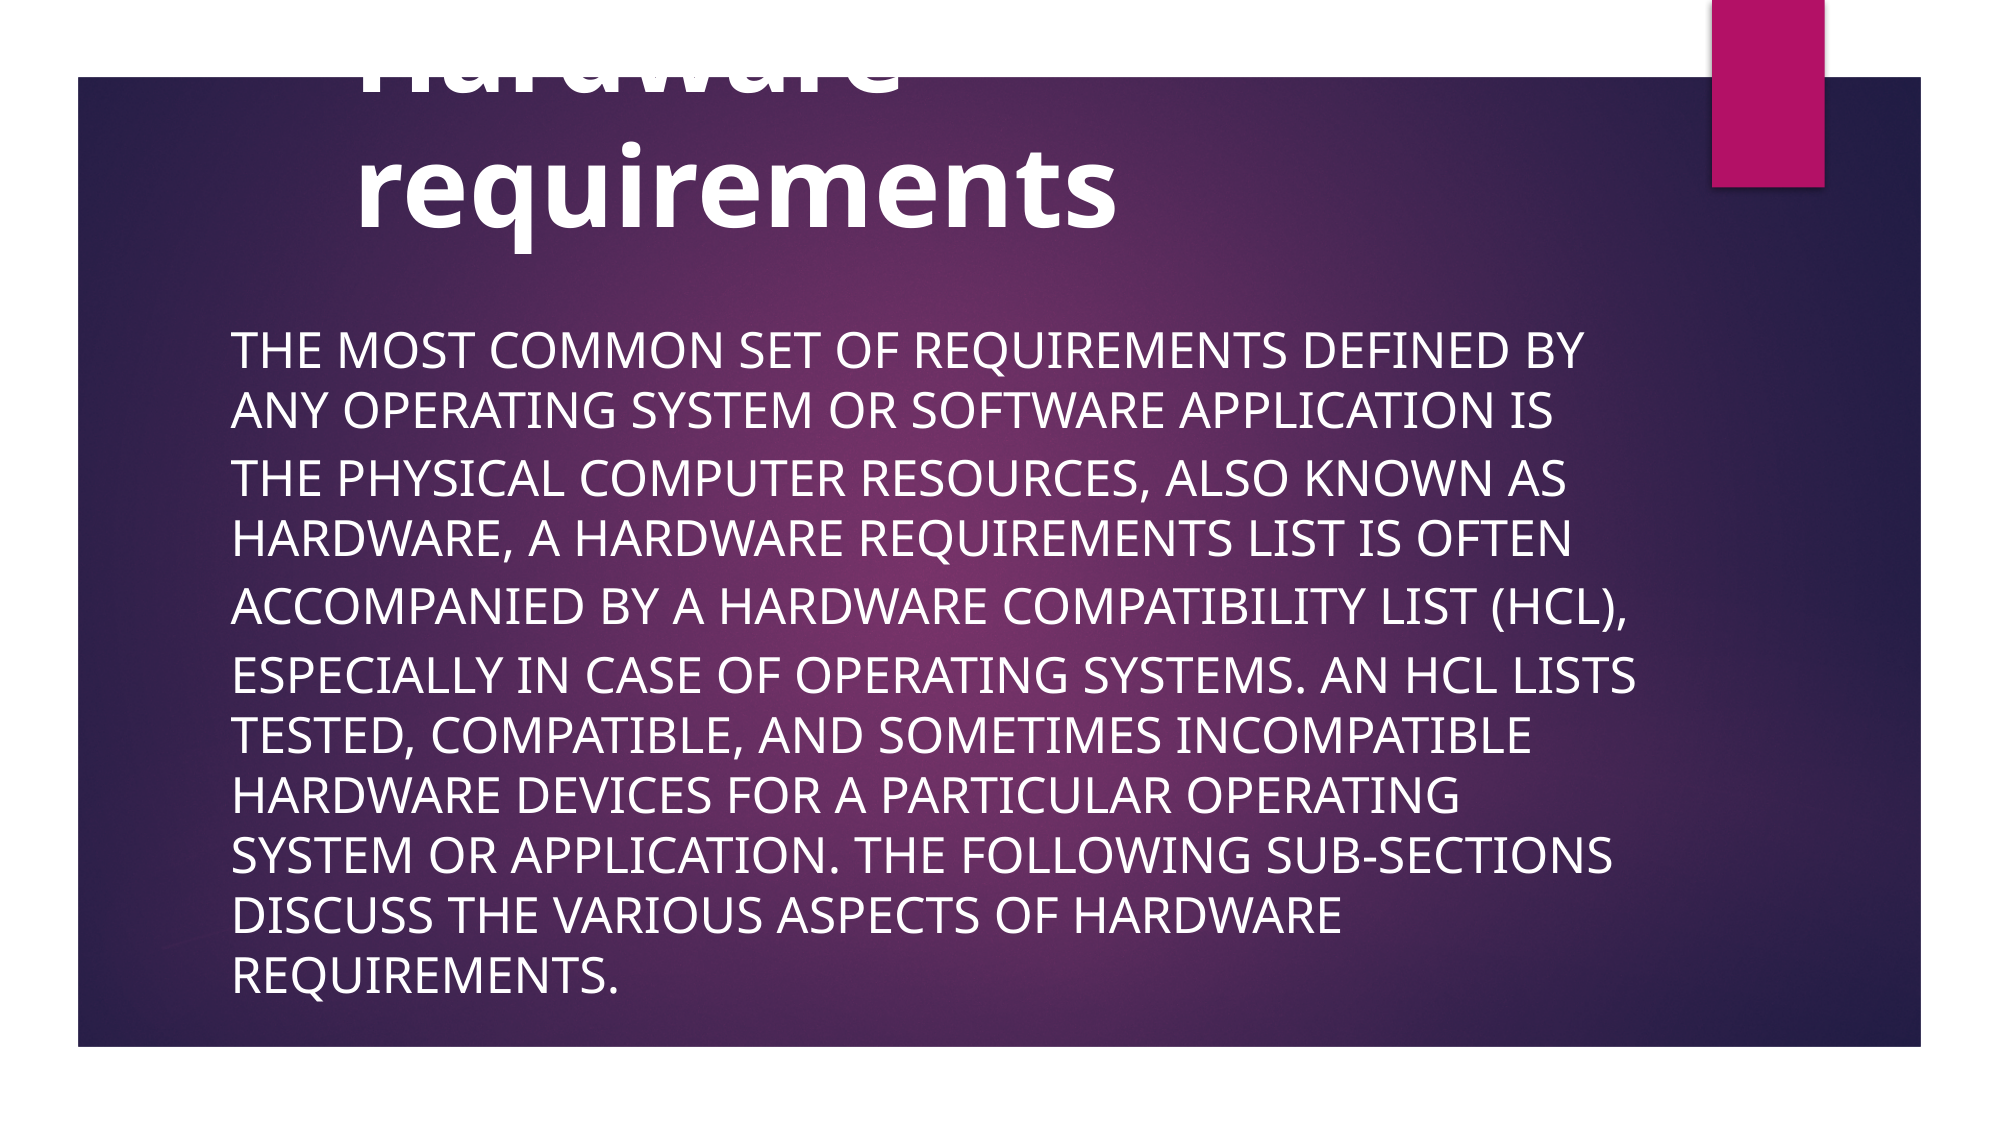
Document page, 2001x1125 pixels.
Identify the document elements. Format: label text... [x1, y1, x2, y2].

title Hardware requirements [338, 162, 1545, 310]
subtitle The most common set of requirements defined by any operating system or software application is the physical computer resources, also known as hardware, A hardware requirements list is often accompanied by a hardware compatibility list (HCL), especially in case of operating systems. An HCL lists tested, compatible, and sometimes incompatible hardware devices for a particular operating system or application. The following sub-sections discuss the various aspects of hardware requirements. [215, 310, 1664, 875]
